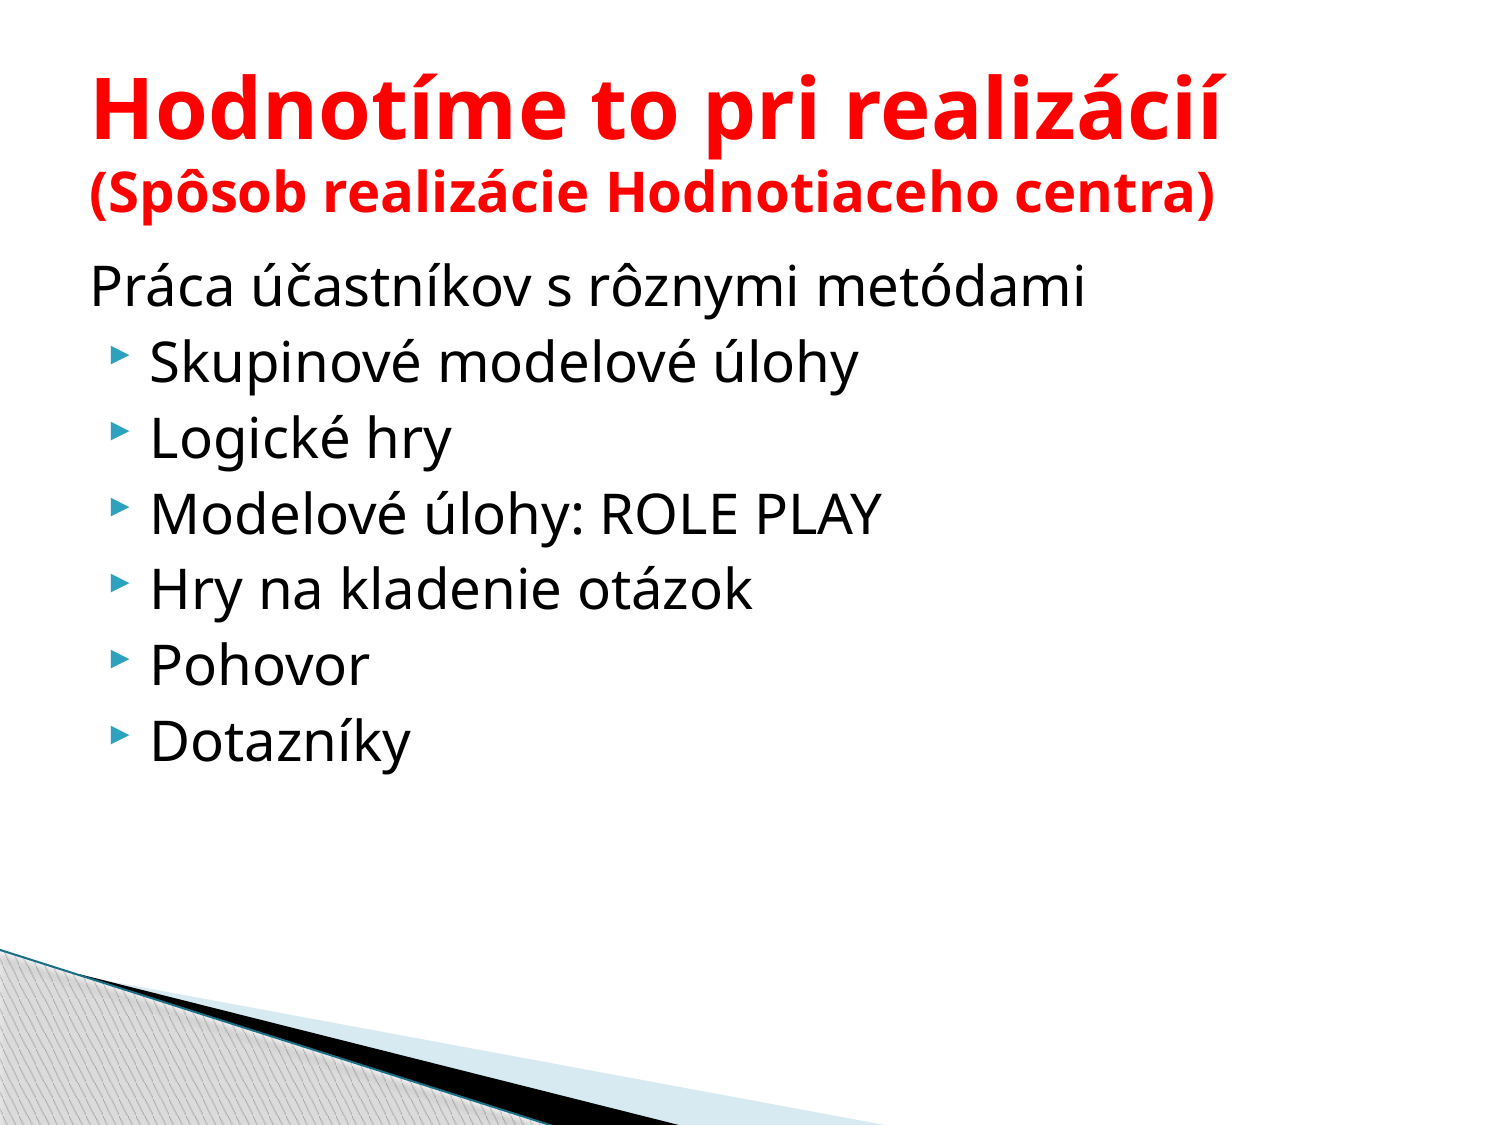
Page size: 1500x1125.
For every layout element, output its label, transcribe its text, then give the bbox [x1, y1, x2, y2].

list Práca účastníkov s rôznymi metódami Skupinové modelové úlohy Logické hry Modelové úlohy: ROLE PLAY Hry na kladenie otázok Pohovor Dotazníky [75, 243, 1425, 986]
title Hodnotíme to pri realizácií (Spôsob realizácie Hodnotiaceho centra) [75, 45, 1425, 233]
